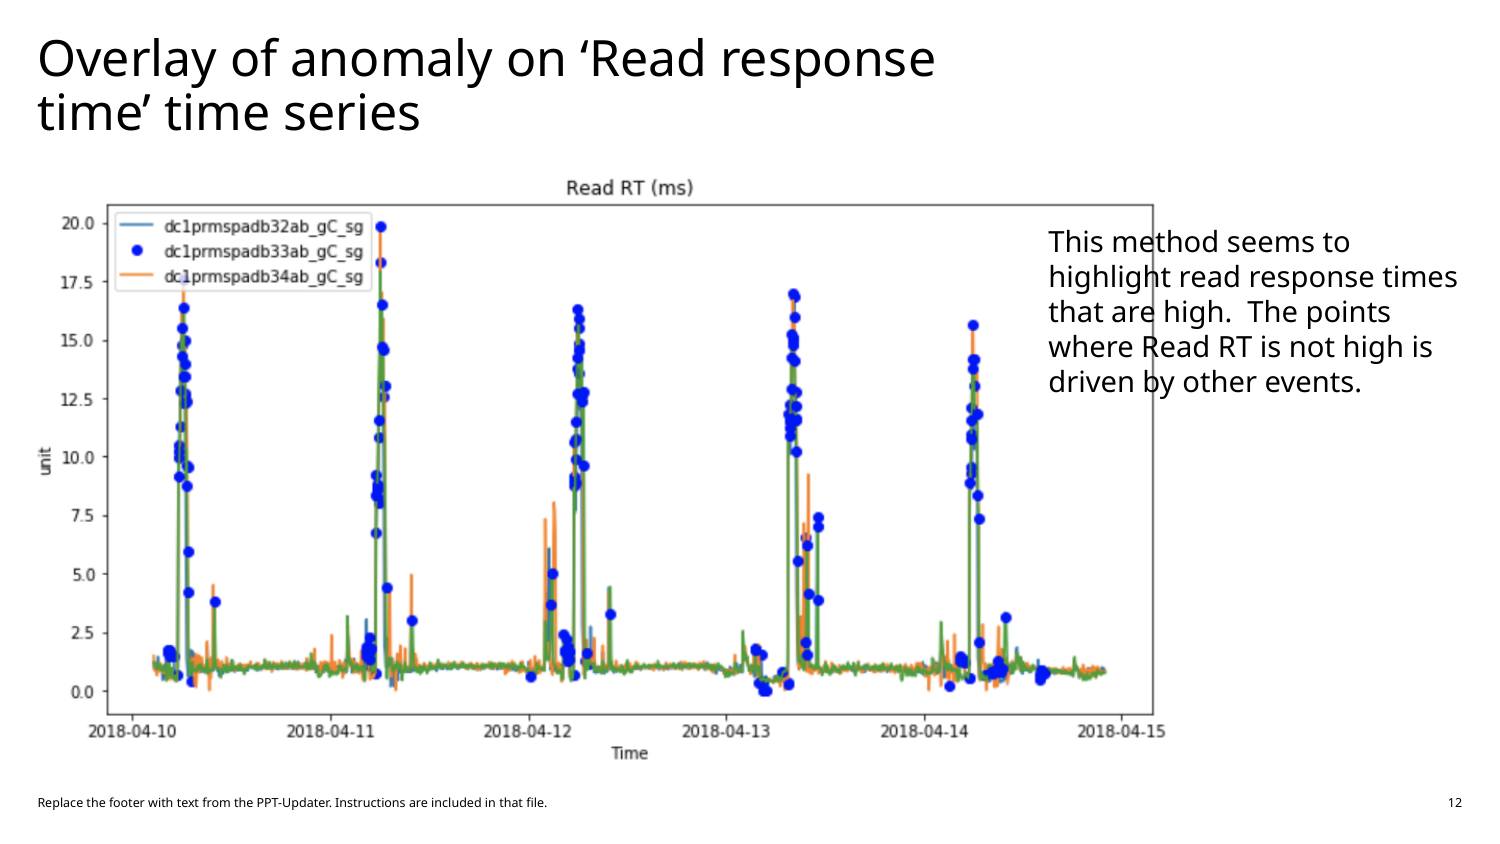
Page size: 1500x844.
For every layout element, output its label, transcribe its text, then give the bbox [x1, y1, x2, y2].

title Overlay of anomaly on ‘Read response time’ time series [37, 33, 1049, 160]
slide_number 12 [1125, 791, 1463, 815]
text_box This method seems to highlight read response times that are high. The points where Read RT is not high is driven by other events. [1276, 223, 1464, 431]
picture [0, 162, 1272, 792]
footer Replace the footer with text from the PPT-Updater. Instructions are included in that file. [37, 800, 1088, 815]
